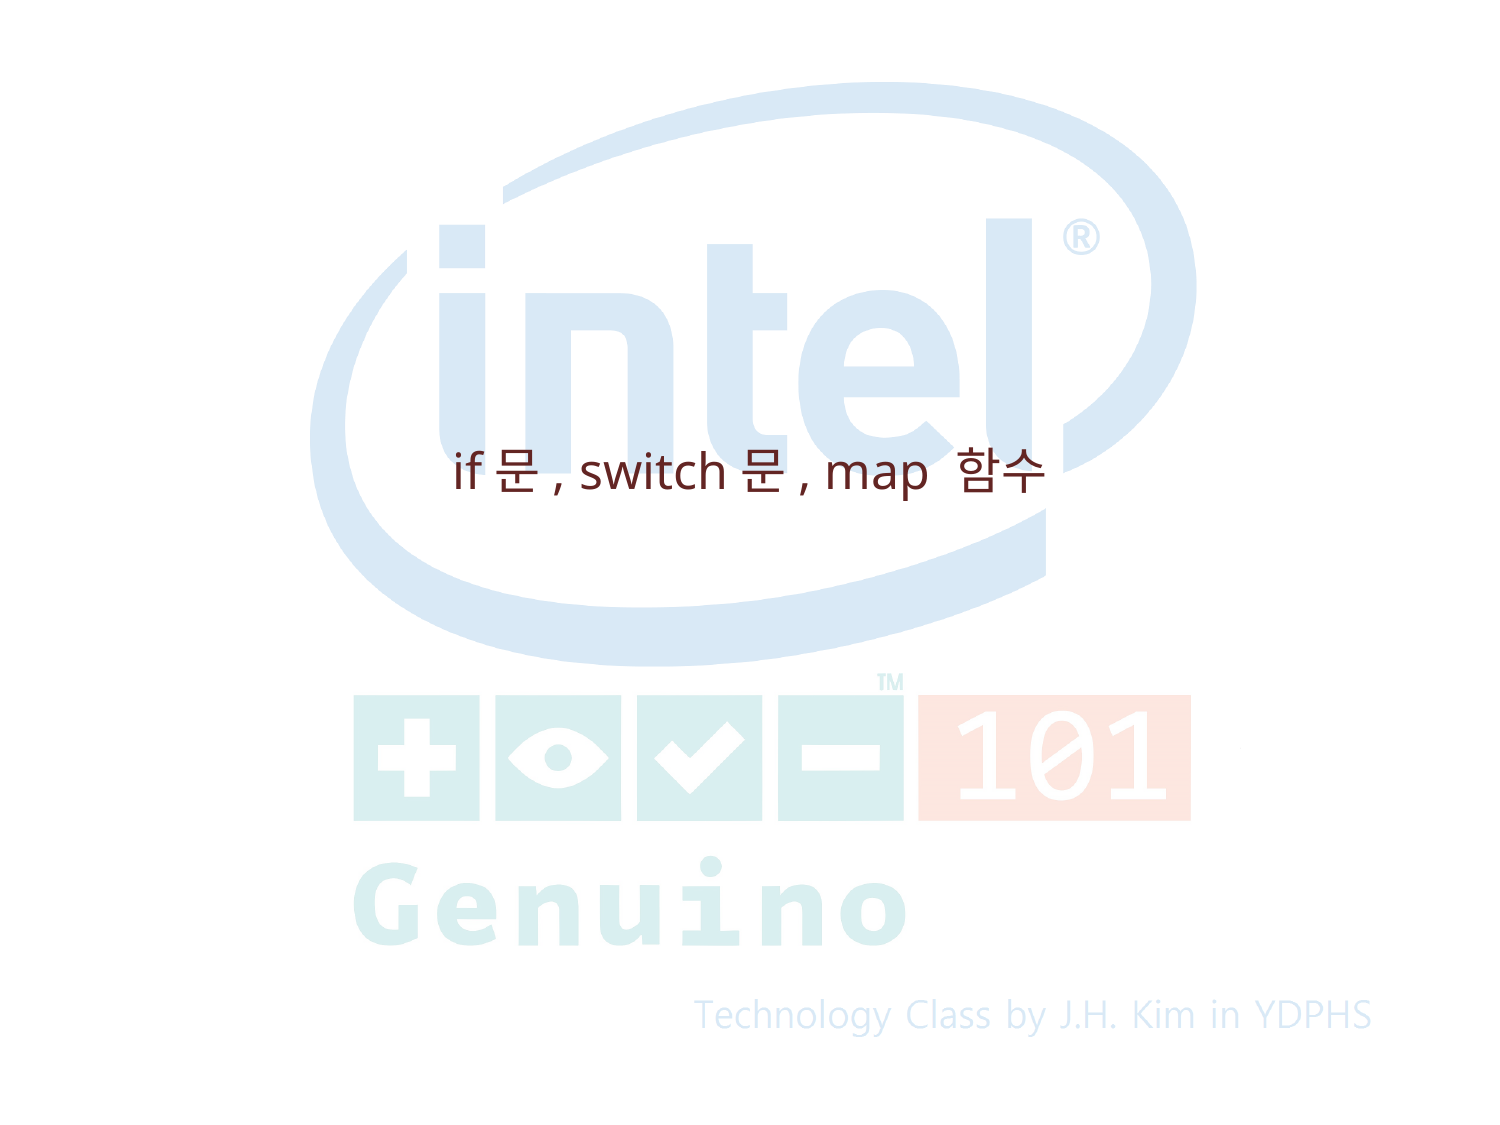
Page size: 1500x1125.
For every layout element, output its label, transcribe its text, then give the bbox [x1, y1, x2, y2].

title if문, switch문, map 함수 [0, 349, 1500, 591]
